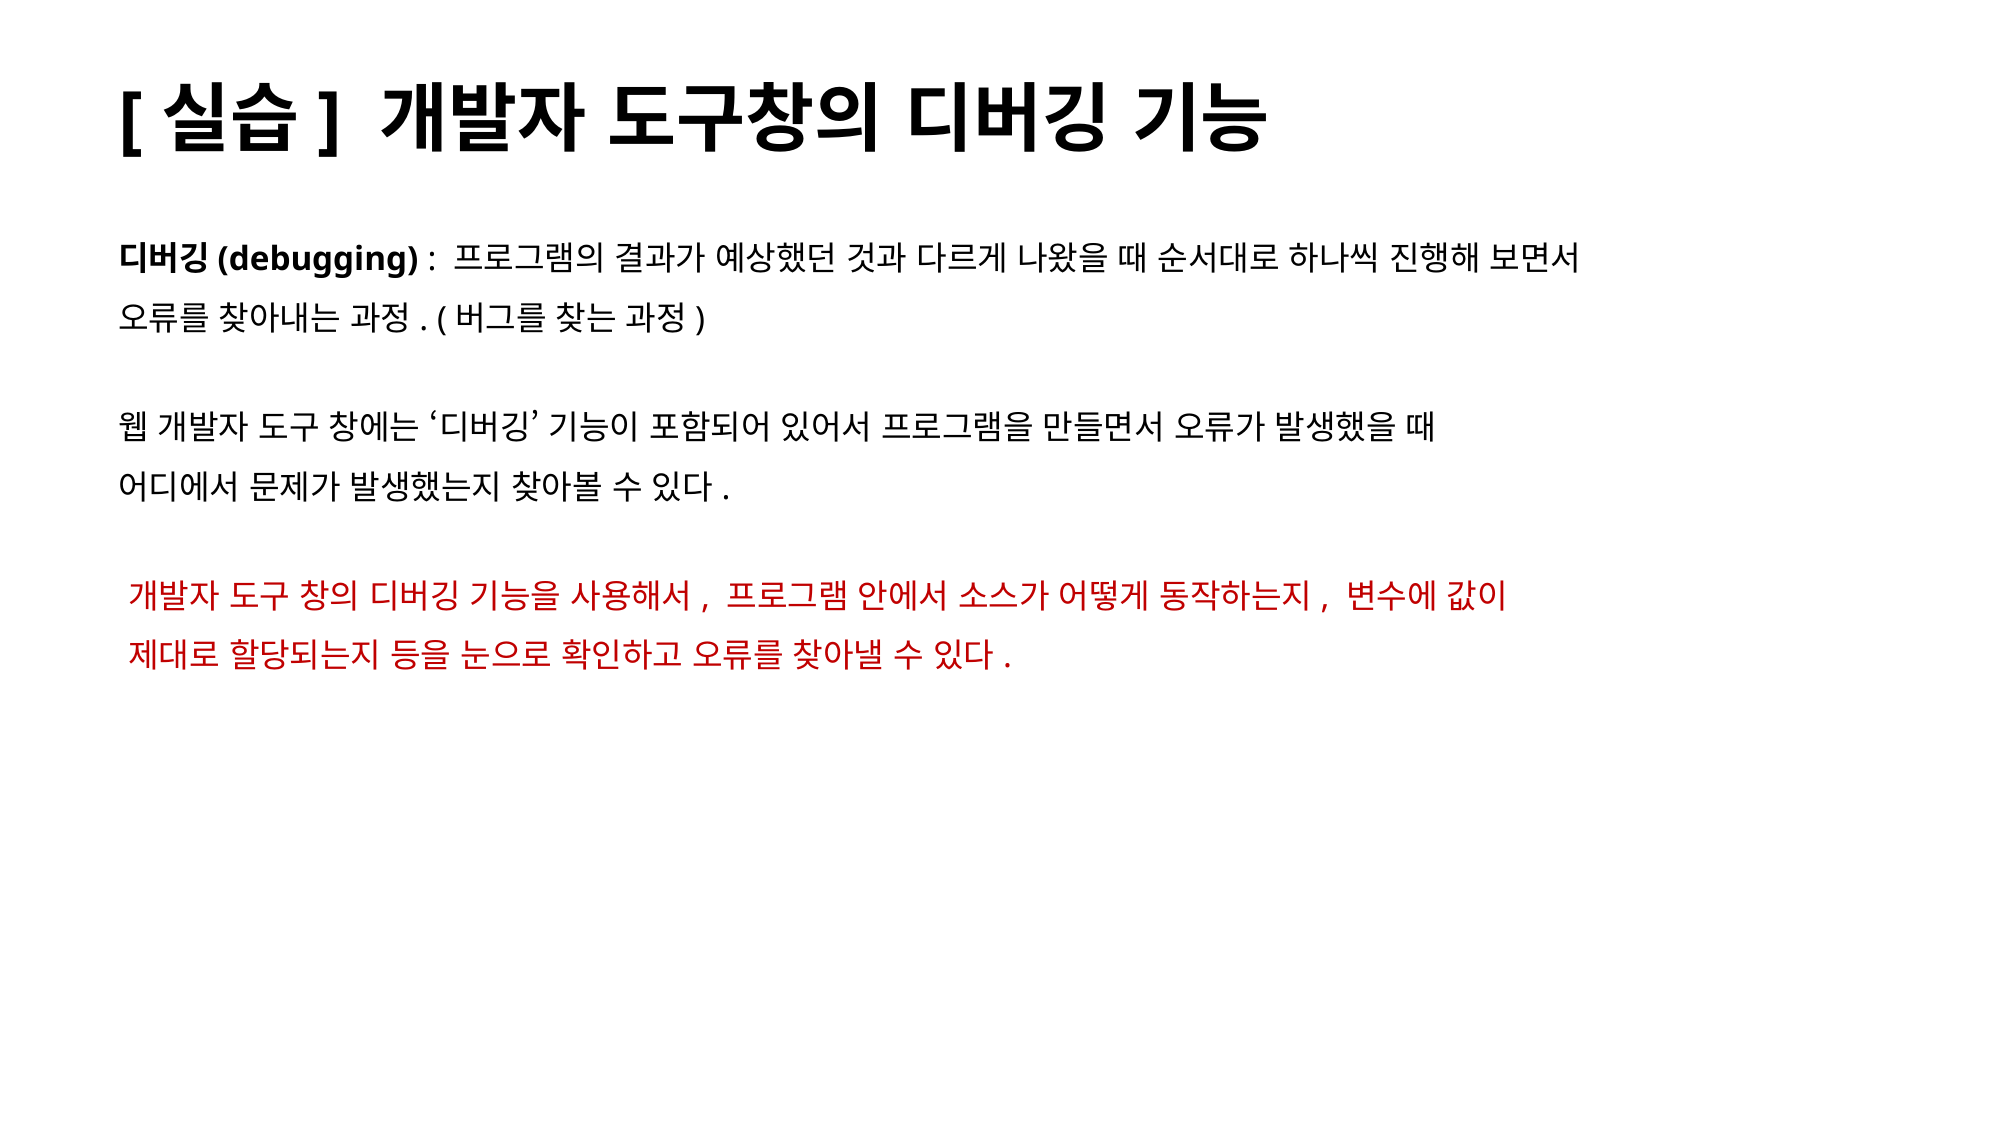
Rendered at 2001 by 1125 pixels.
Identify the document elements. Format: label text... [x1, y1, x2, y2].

text_box 개발자 도구 창의 디버깅 기능을 사용해서, 프로그램 안에서 소스가 어떻게 동작하는지, 변수에 값이 제대로 할당되는지 등을 눈으로 확인하고 오류를 찾아낼 수 있다. [113, 547, 1556, 682]
text_box 웹 개발자 도구 창에는 ‘디버깅’ 기능이 포함되어 있어서 프로그램을 만들면서 오류가 발생했을 때 어디에서 문제가 발생했는지 찾아볼 수 있다. [103, 378, 1474, 514]
title [실습] 개발자 도구창의 디버깅 기능 [103, 52, 1566, 191]
text_box 디버깅(debugging) : 프로그램의 결과가 예상했던 것과 다르게 나왔을 때 순서대로 하나씩 진행해 보면서 오류를 찾아내는 과정. (버그를 찾는 과정) [103, 209, 1687, 345]
